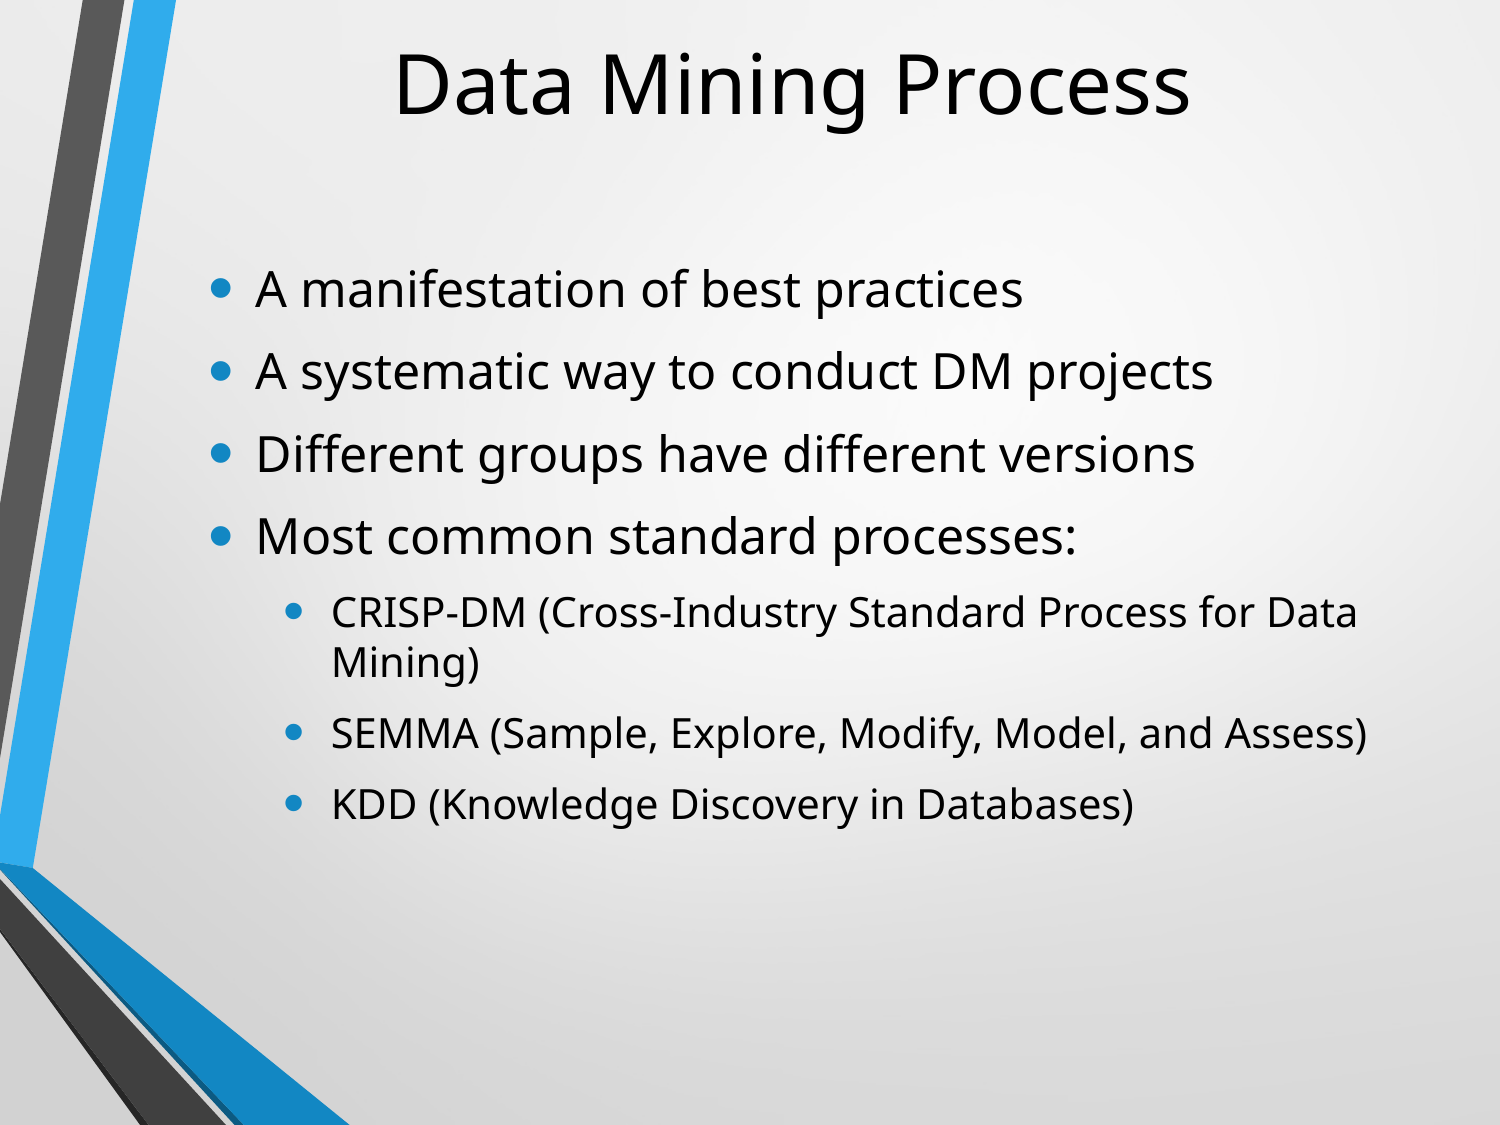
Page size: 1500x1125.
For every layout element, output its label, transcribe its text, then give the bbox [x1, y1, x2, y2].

list A manifestation of best practices A systematic way to conduct DM projects Different groups have different versions Most common standard processes: CRISP-DM (Cross-Industry Standard Process for Data Mining) SEMMA (Sample, Explore, Modify, Model, and Assess) KDD (Knowledge Discovery in Databases) [193, 249, 1500, 1038]
title Data Mining Process [161, 0, 1425, 163]
